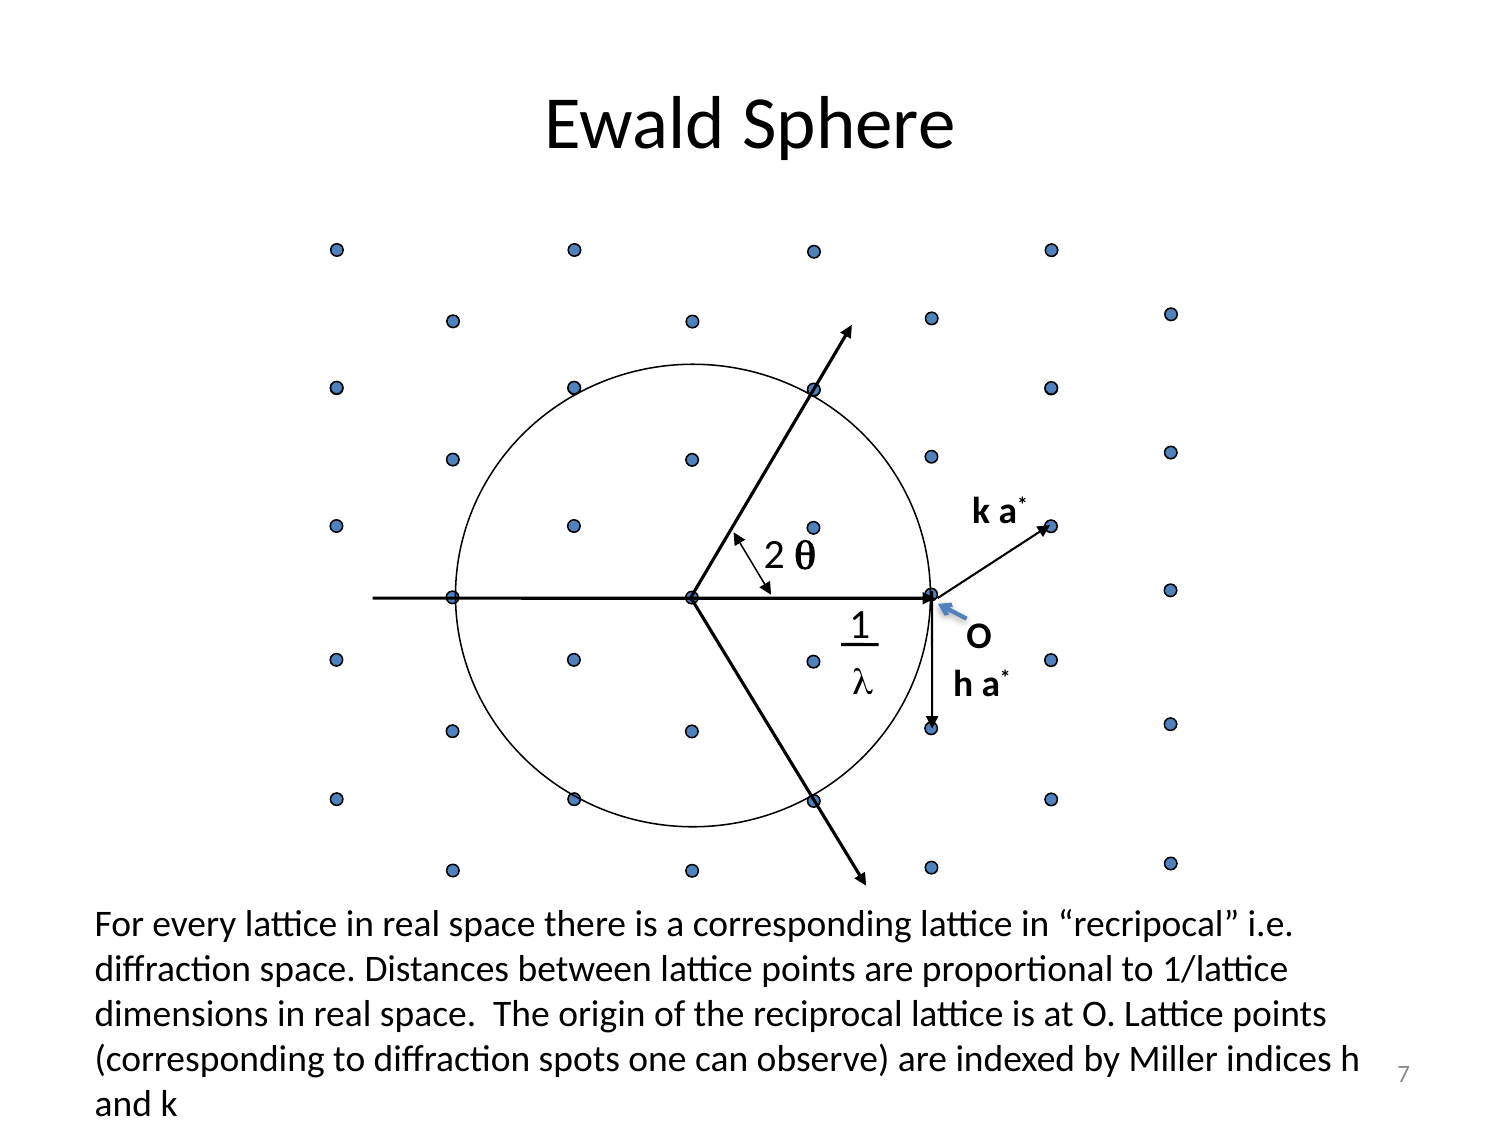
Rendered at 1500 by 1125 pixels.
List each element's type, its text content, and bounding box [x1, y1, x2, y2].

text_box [329, 243, 1178, 886]
text_box For every lattice in real space there is a corresponding lattice in “recripocal” i.e. diffraction space. Distances between lattice points are proportional to 1/lattice dimensions in real space. The origin of the reciprocal lattice is at O. Lattice points (corresponding to diffraction spots one can observe) are indexed by Miller indices h and k [79, 891, 1443, 1125]
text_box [937, 603, 967, 619]
title Ewald Sphere [112, 24, 1388, 213]
